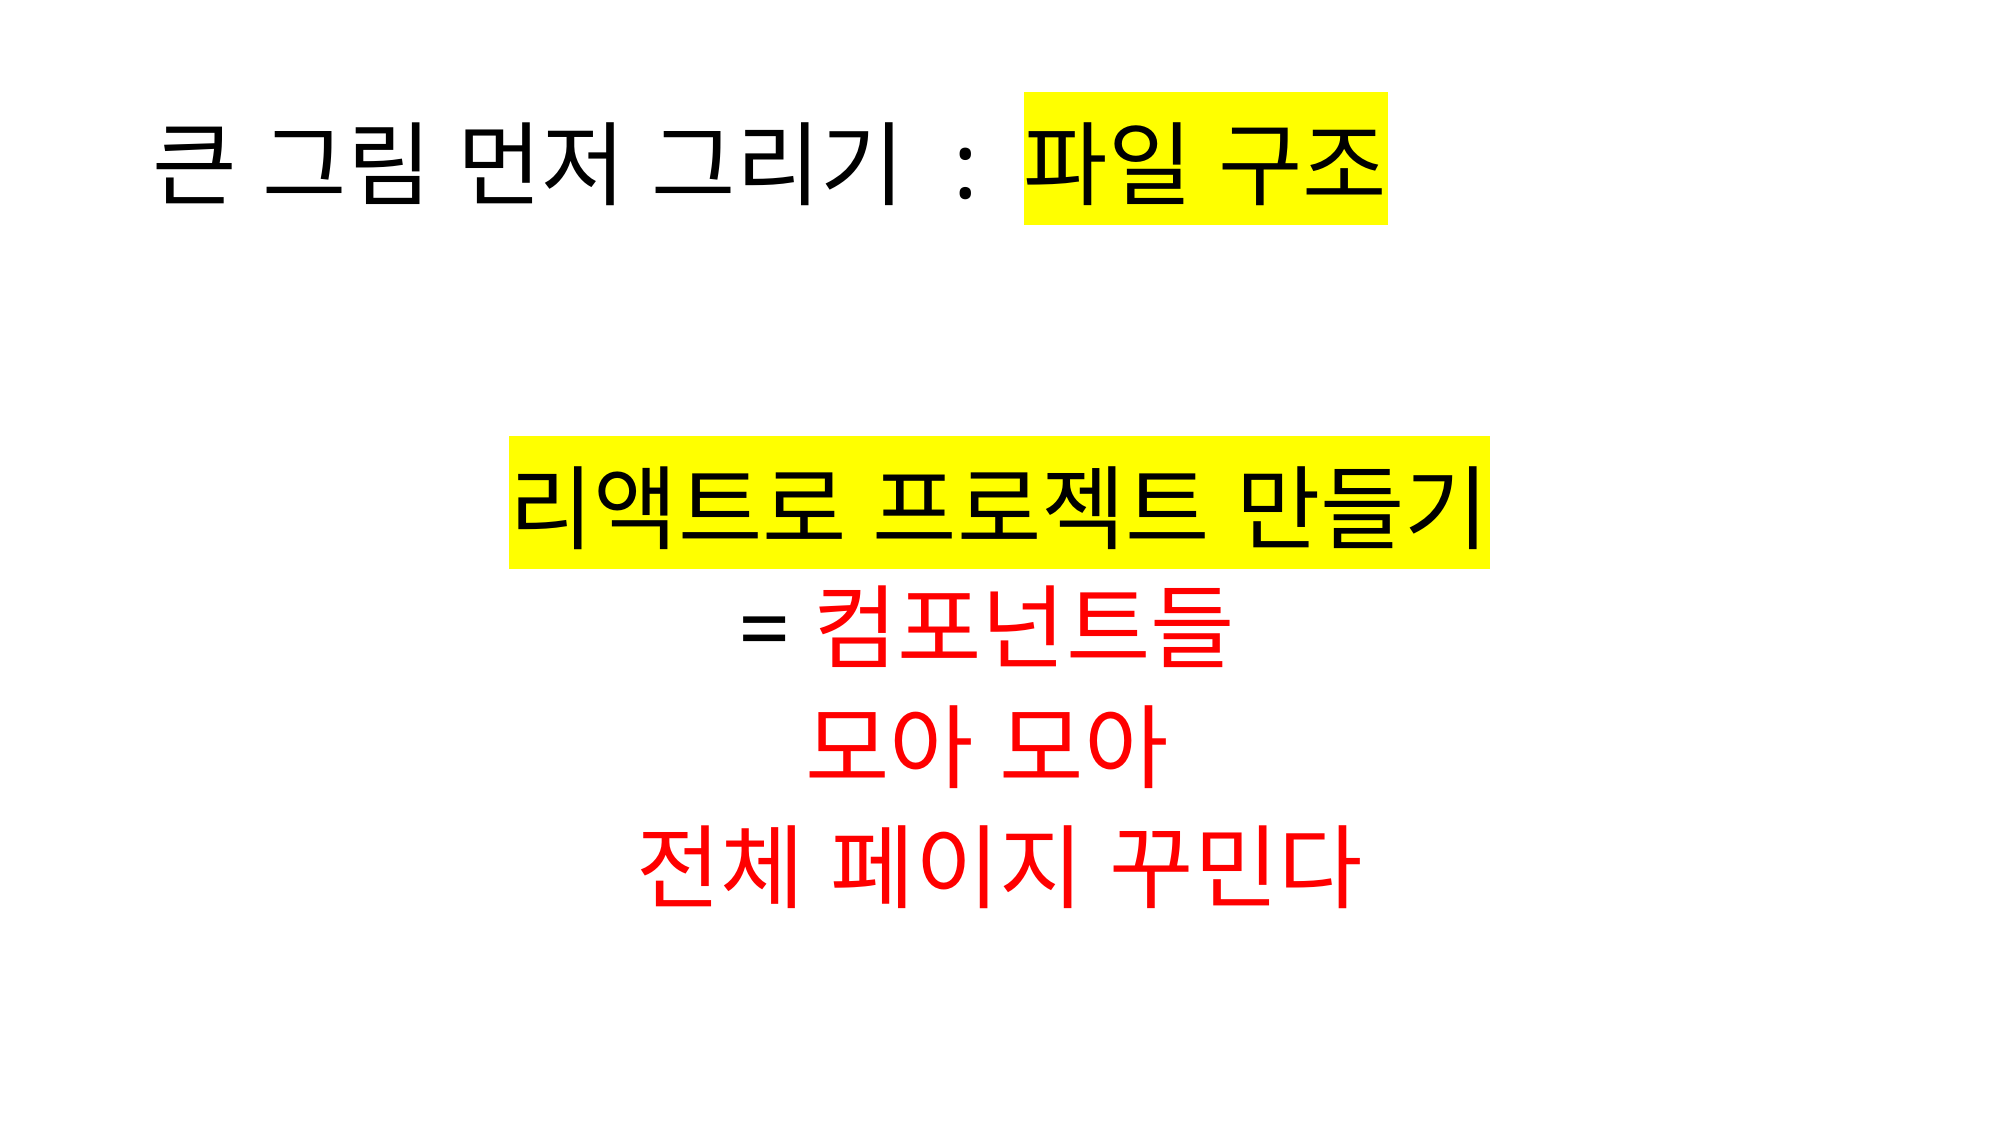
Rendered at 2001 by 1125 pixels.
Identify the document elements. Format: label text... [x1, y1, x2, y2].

title 큰 그림 먼저 그리기 : 파일 구조 [137, 59, 1863, 278]
list 리액트로 프로젝트 만들기 =컴포넌트들 모아 모아 전체 페이지 꾸민다 [137, 299, 1863, 1014]
